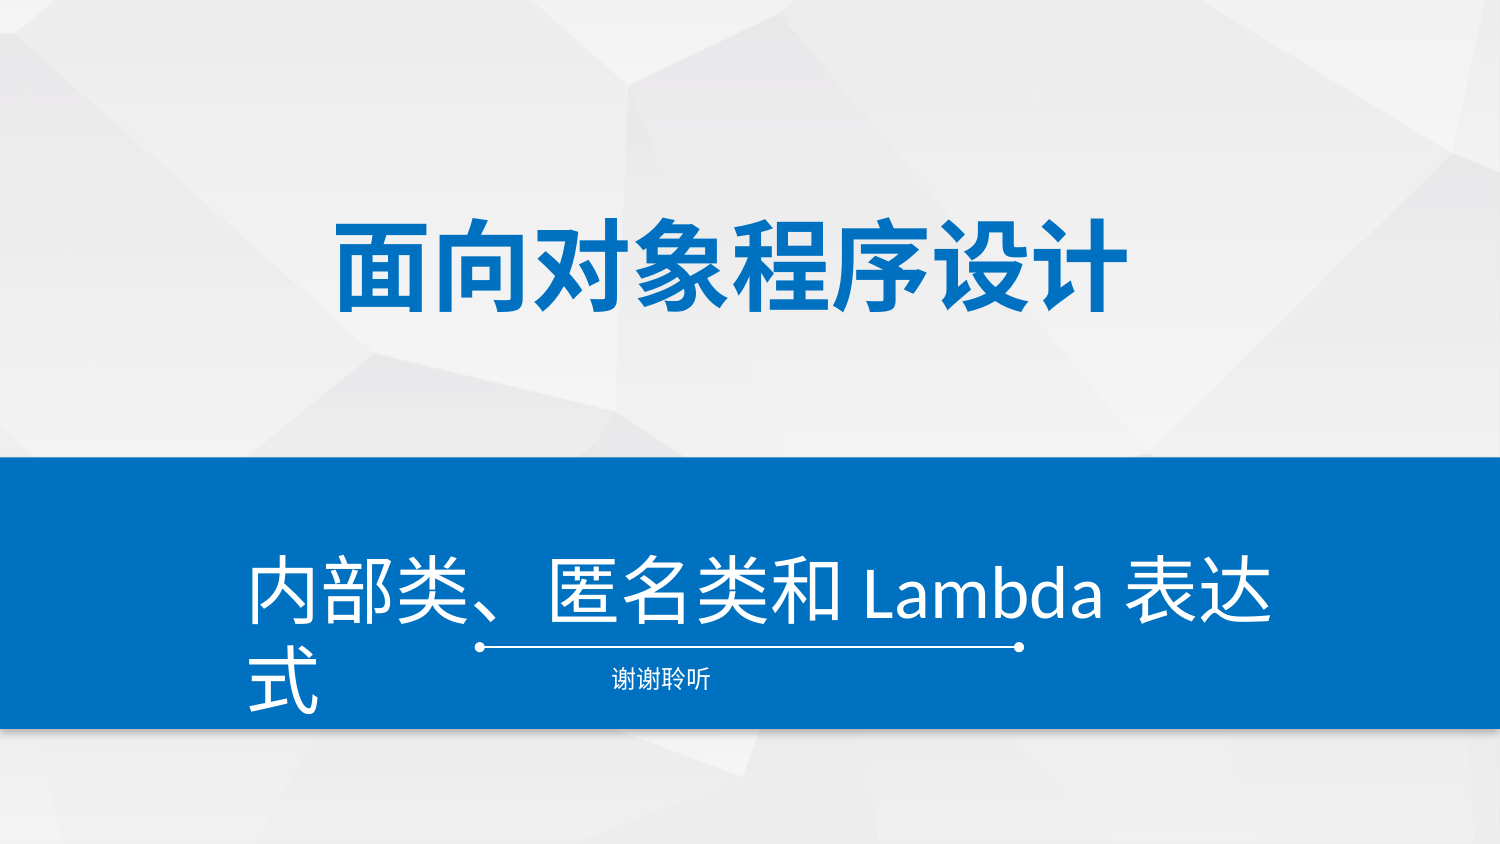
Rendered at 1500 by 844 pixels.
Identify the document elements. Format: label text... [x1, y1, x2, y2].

text_box 谢谢聆听 [596, 661, 899, 701]
text_box 内部类、匿名类和Lambda表达式 [230, 536, 1340, 731]
picture [0, 731, 1500, 844]
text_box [474, 641, 1025, 653]
text_box 面向对象程序设计 [88, 195, 1375, 331]
picture [0, 0, 1500, 455]
text_box [0, 455, 1500, 731]
